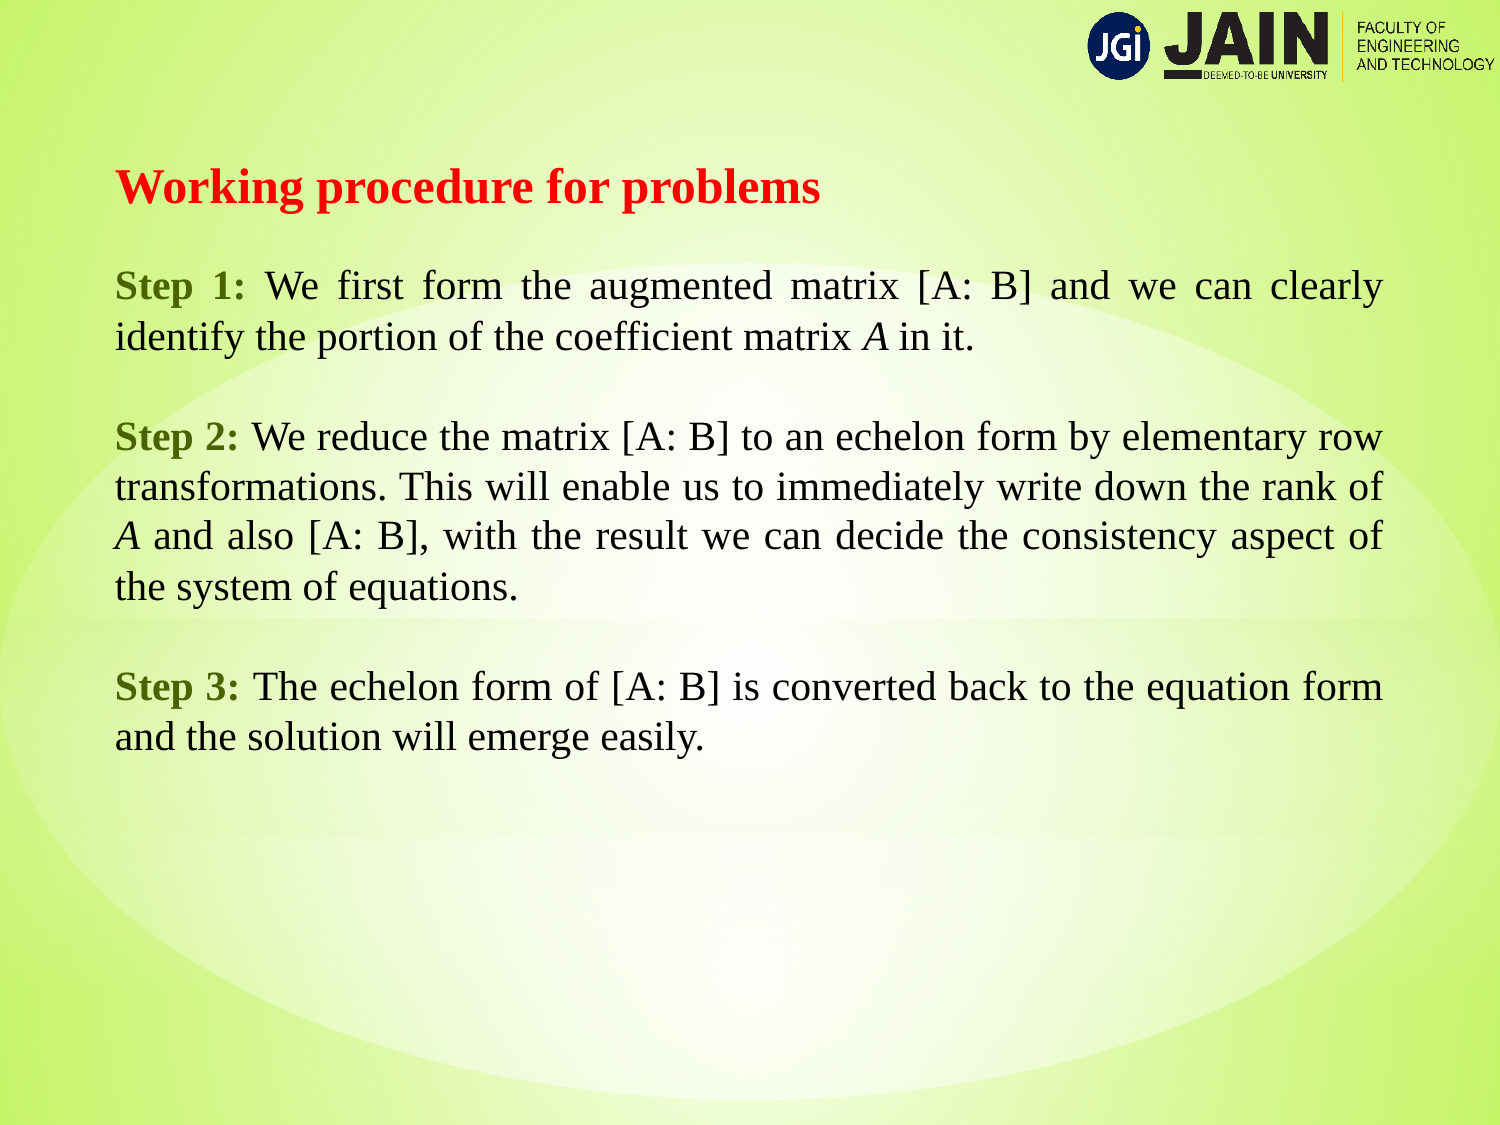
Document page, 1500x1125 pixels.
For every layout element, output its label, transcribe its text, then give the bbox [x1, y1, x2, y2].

picture [1080, 0, 1500, 97]
text_box Working procedure for problems Step 1: We first form the augmented matrix [A: B] and we can clearly identify the portion of the coefficient matrix A in it. Step 2: We reduce the matrix [A: B] to an echelon form by elementary row transformations. This will enable us to immediately write down the rank of A and also [A: B], with the result we can decide the consistency aspect of the system of equations. Step 3: The echelon form of [A: B] is converted back to the equation form and the solution will emerge easily. [100, 145, 1400, 766]
